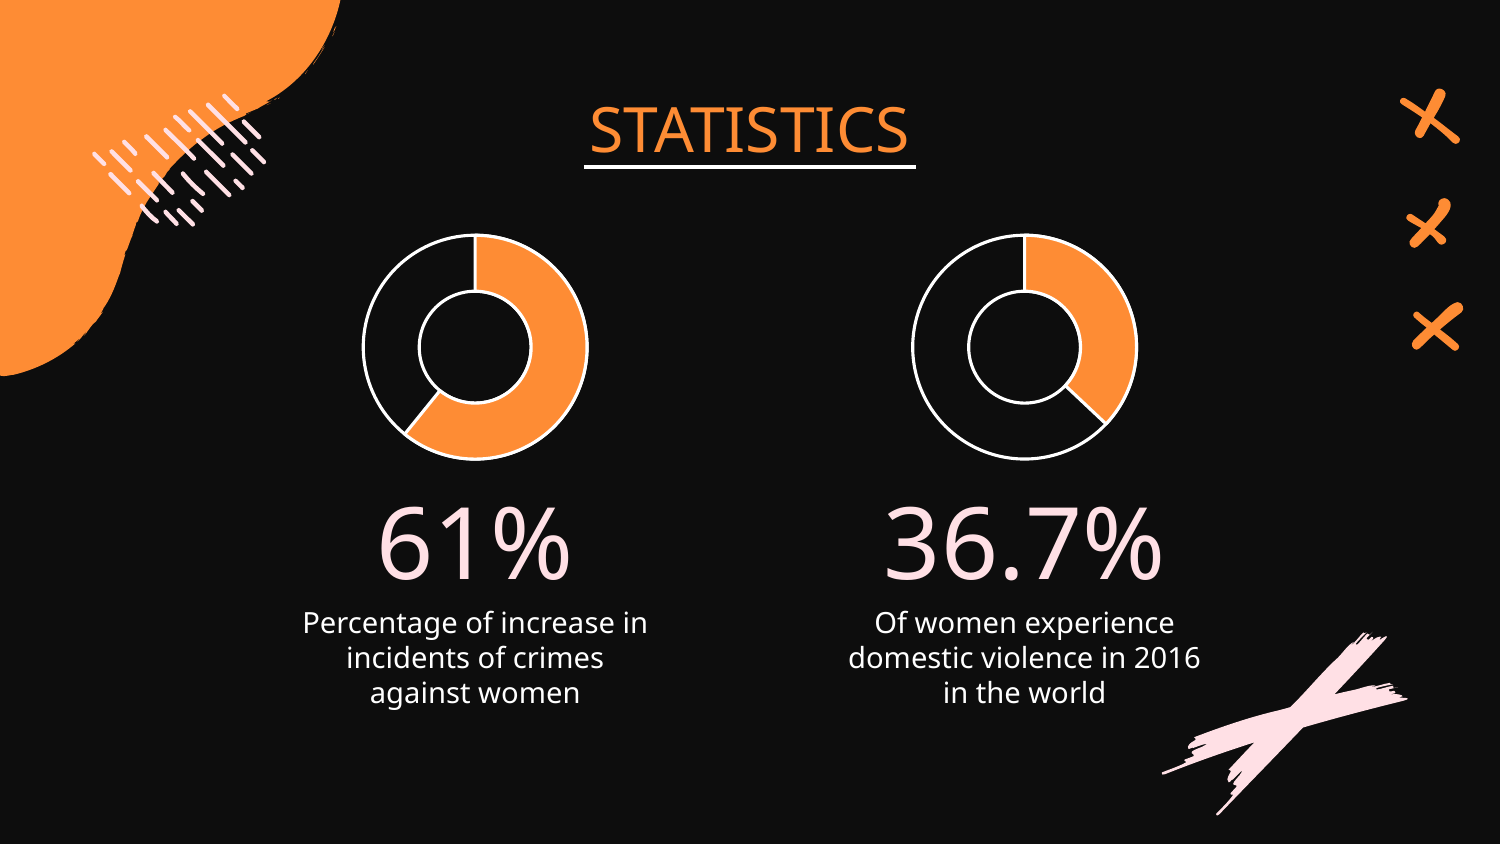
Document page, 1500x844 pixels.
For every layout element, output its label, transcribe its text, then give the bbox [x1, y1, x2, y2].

title 36.7% [832, 491, 1217, 587]
subtitle Of women experience domestic violence in 2016 in the world [832, 589, 1217, 711]
subtitle Percentage of increase in incidents of crimes against women [283, 589, 668, 711]
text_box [363, 234, 588, 460]
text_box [912, 234, 1137, 460]
text_box [1161, 631, 1408, 816]
title STATISTICS [116, 88, 1383, 167]
title 61% [283, 491, 668, 587]
